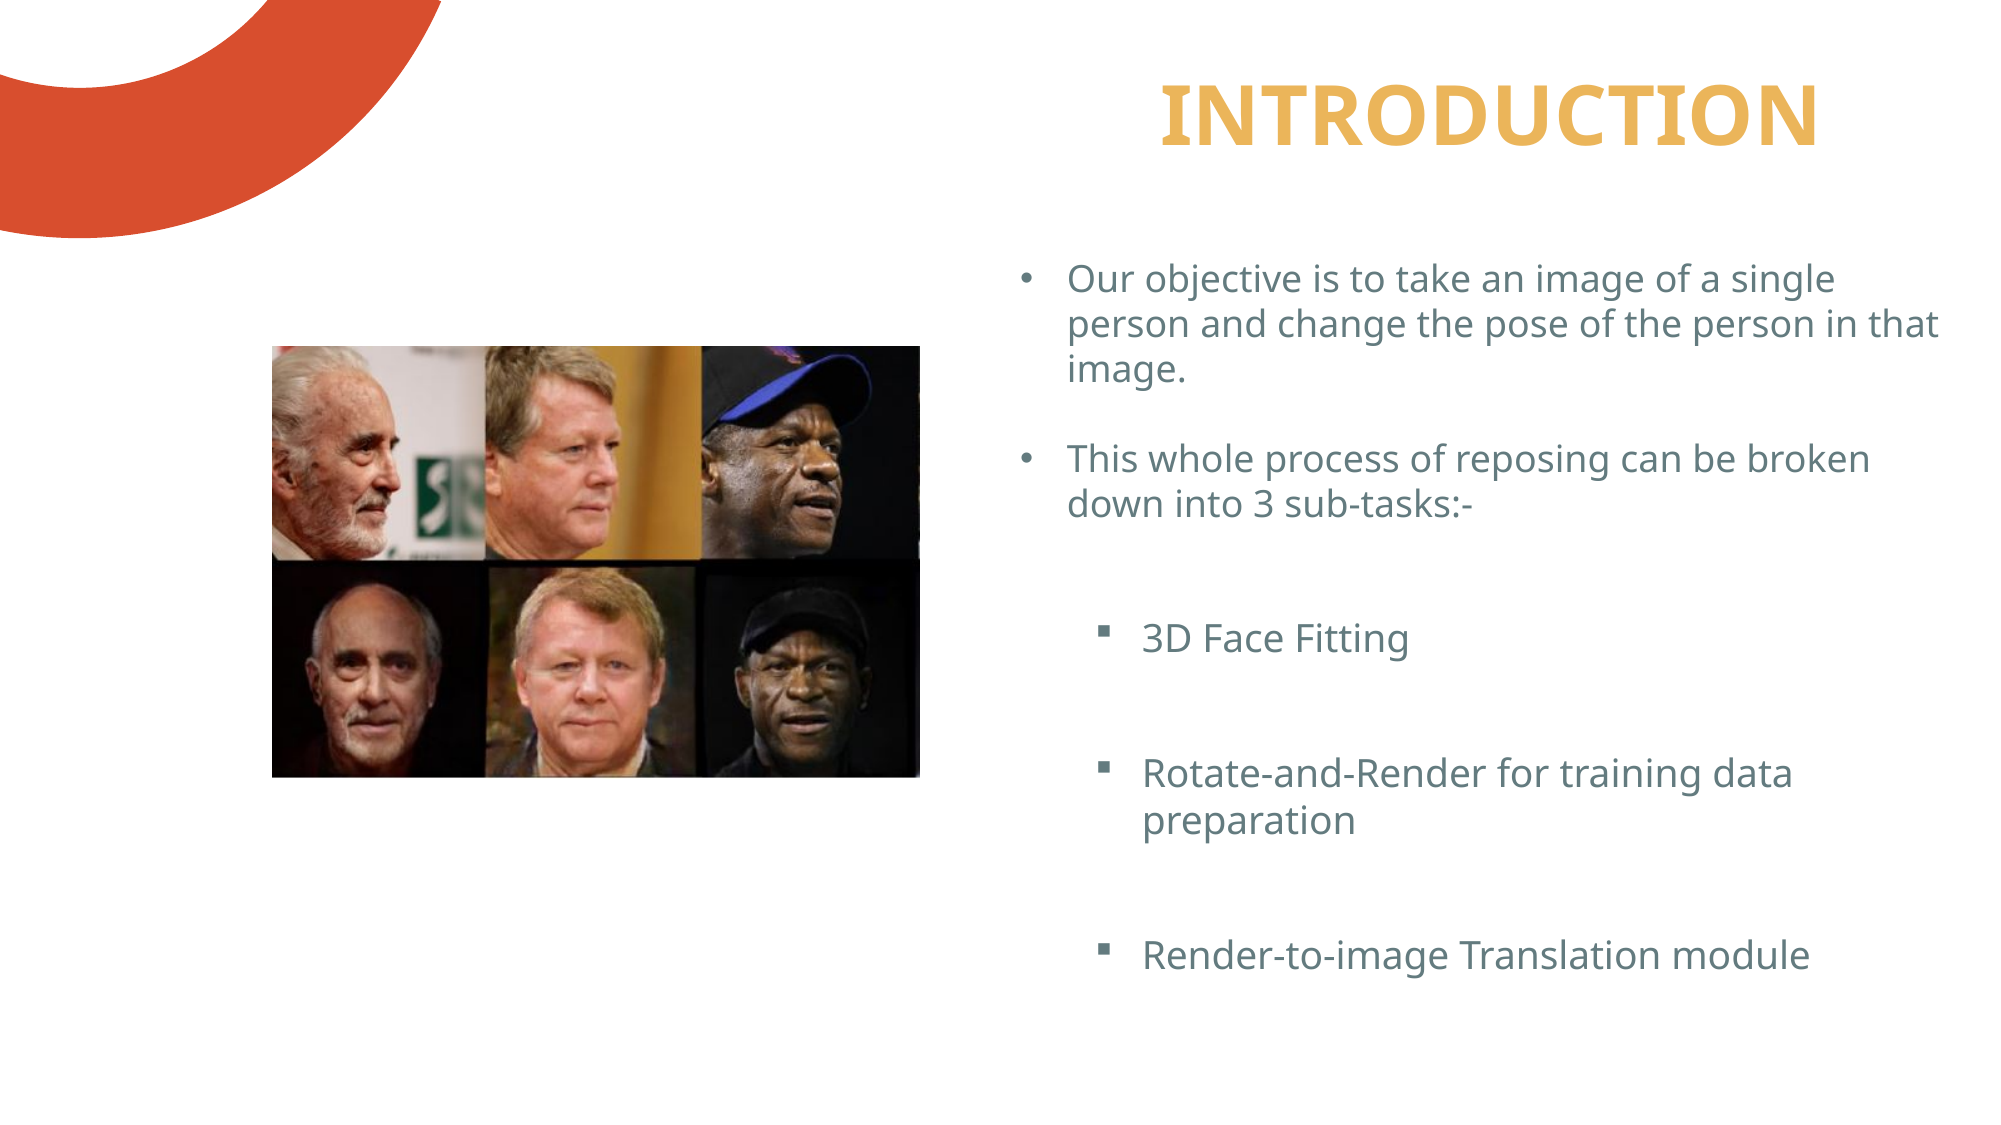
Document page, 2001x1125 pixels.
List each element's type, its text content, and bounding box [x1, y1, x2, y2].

picture [271, 346, 920, 779]
subtitle Our objective is to take an image of a single person and change the pose of the person in that image. This whole process of reposing can be broken down into 3 sub-tasks:- 3D Face Fitting Rotate-and-Render for training data preparation Render-to-image Translation module [999, 235, 1969, 1073]
title INTRODUCTION [800, 42, 1843, 168]
